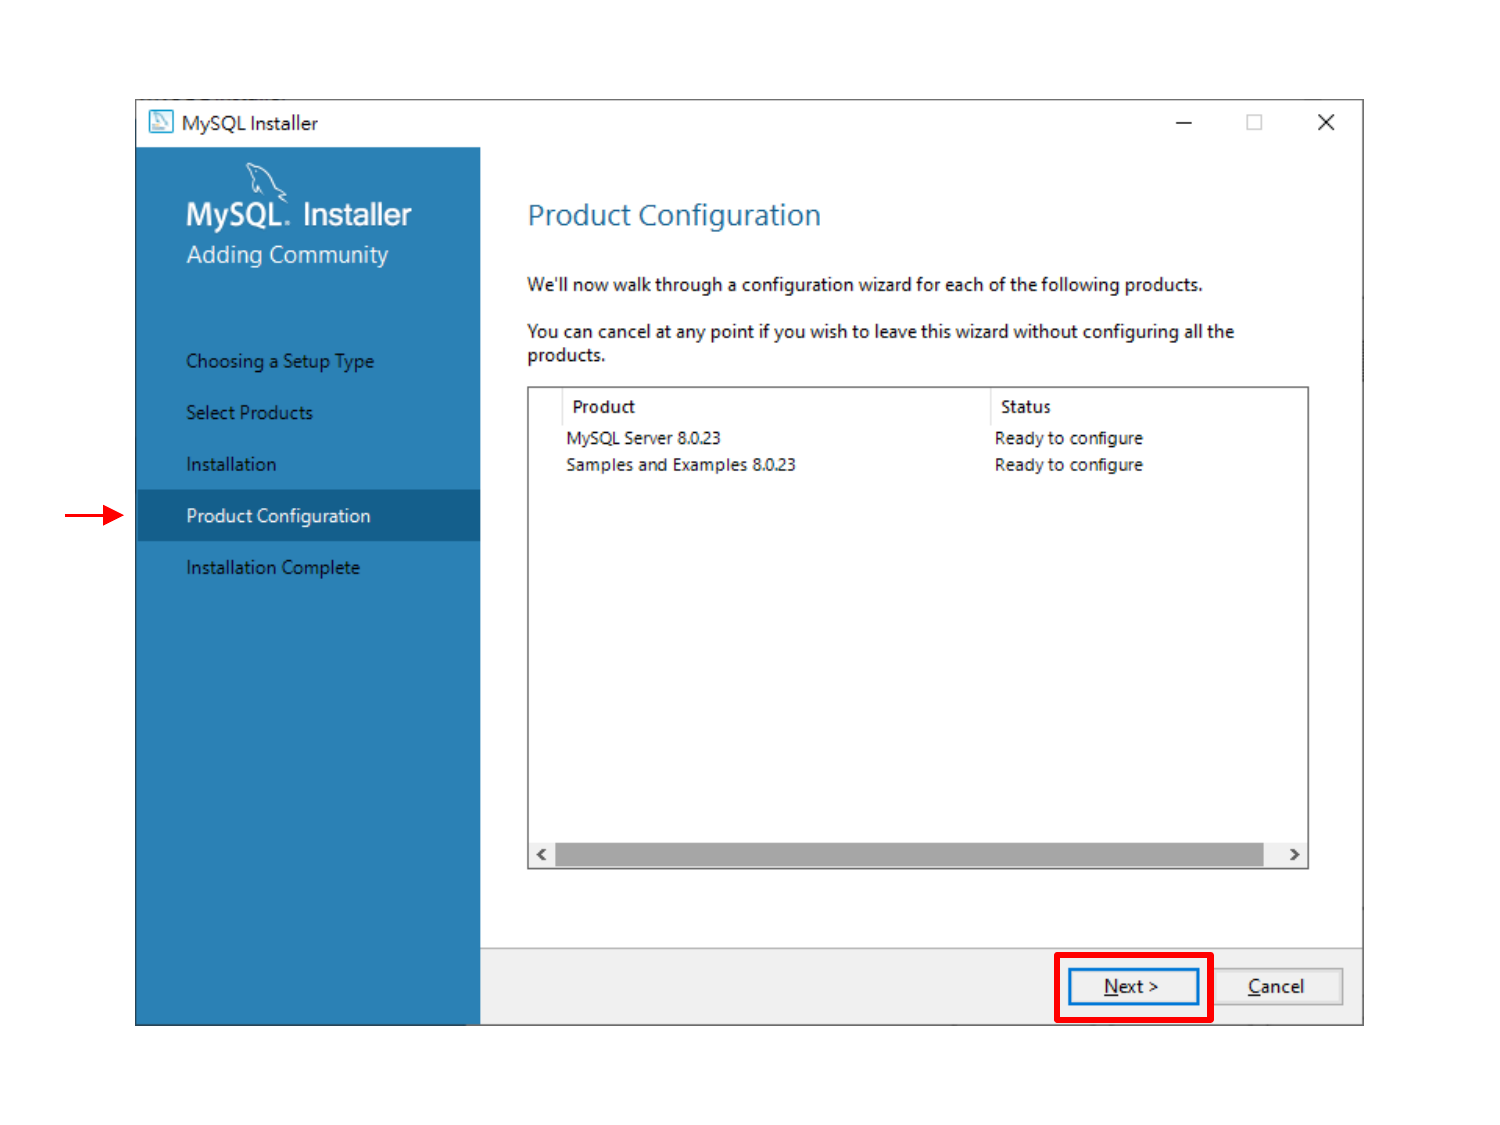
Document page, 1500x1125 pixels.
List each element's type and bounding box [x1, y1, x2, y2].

picture [135, 98, 1365, 1026]
